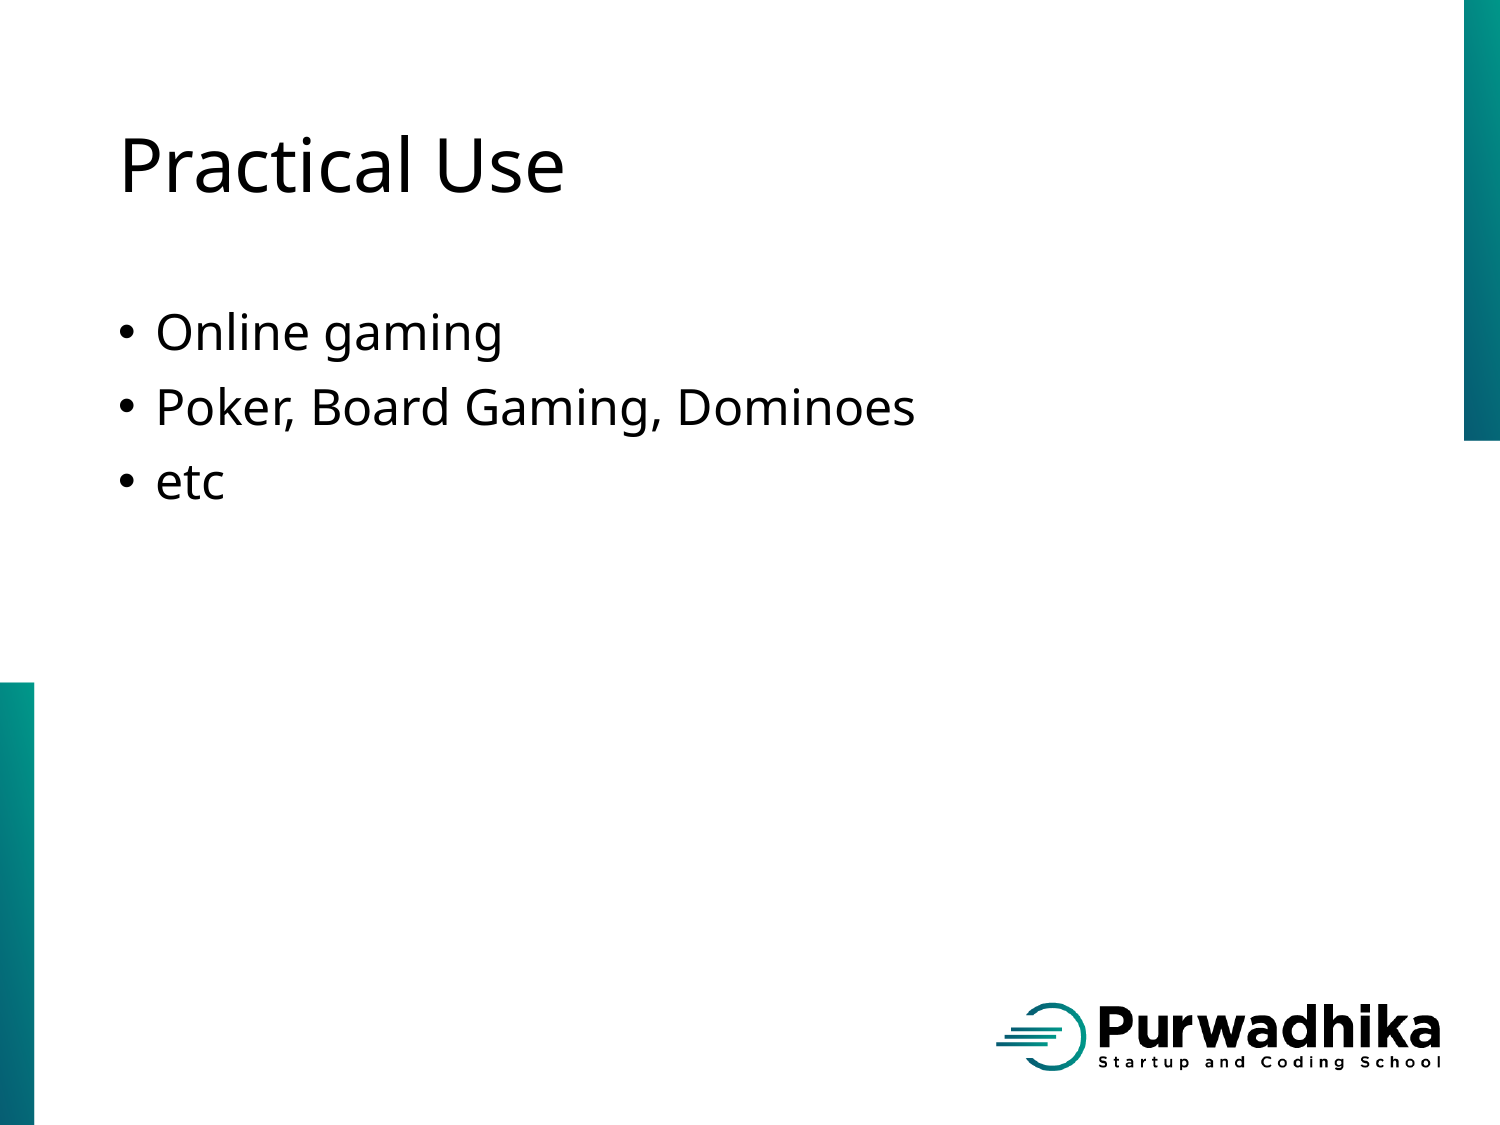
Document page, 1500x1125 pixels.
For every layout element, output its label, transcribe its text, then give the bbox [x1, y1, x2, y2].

list Online gaming Poker, Board Gaming, Dominoes etc [103, 299, 1397, 984]
title Practical Use [103, 59, 1397, 278]
picture [0, 0, 1500, 1125]
